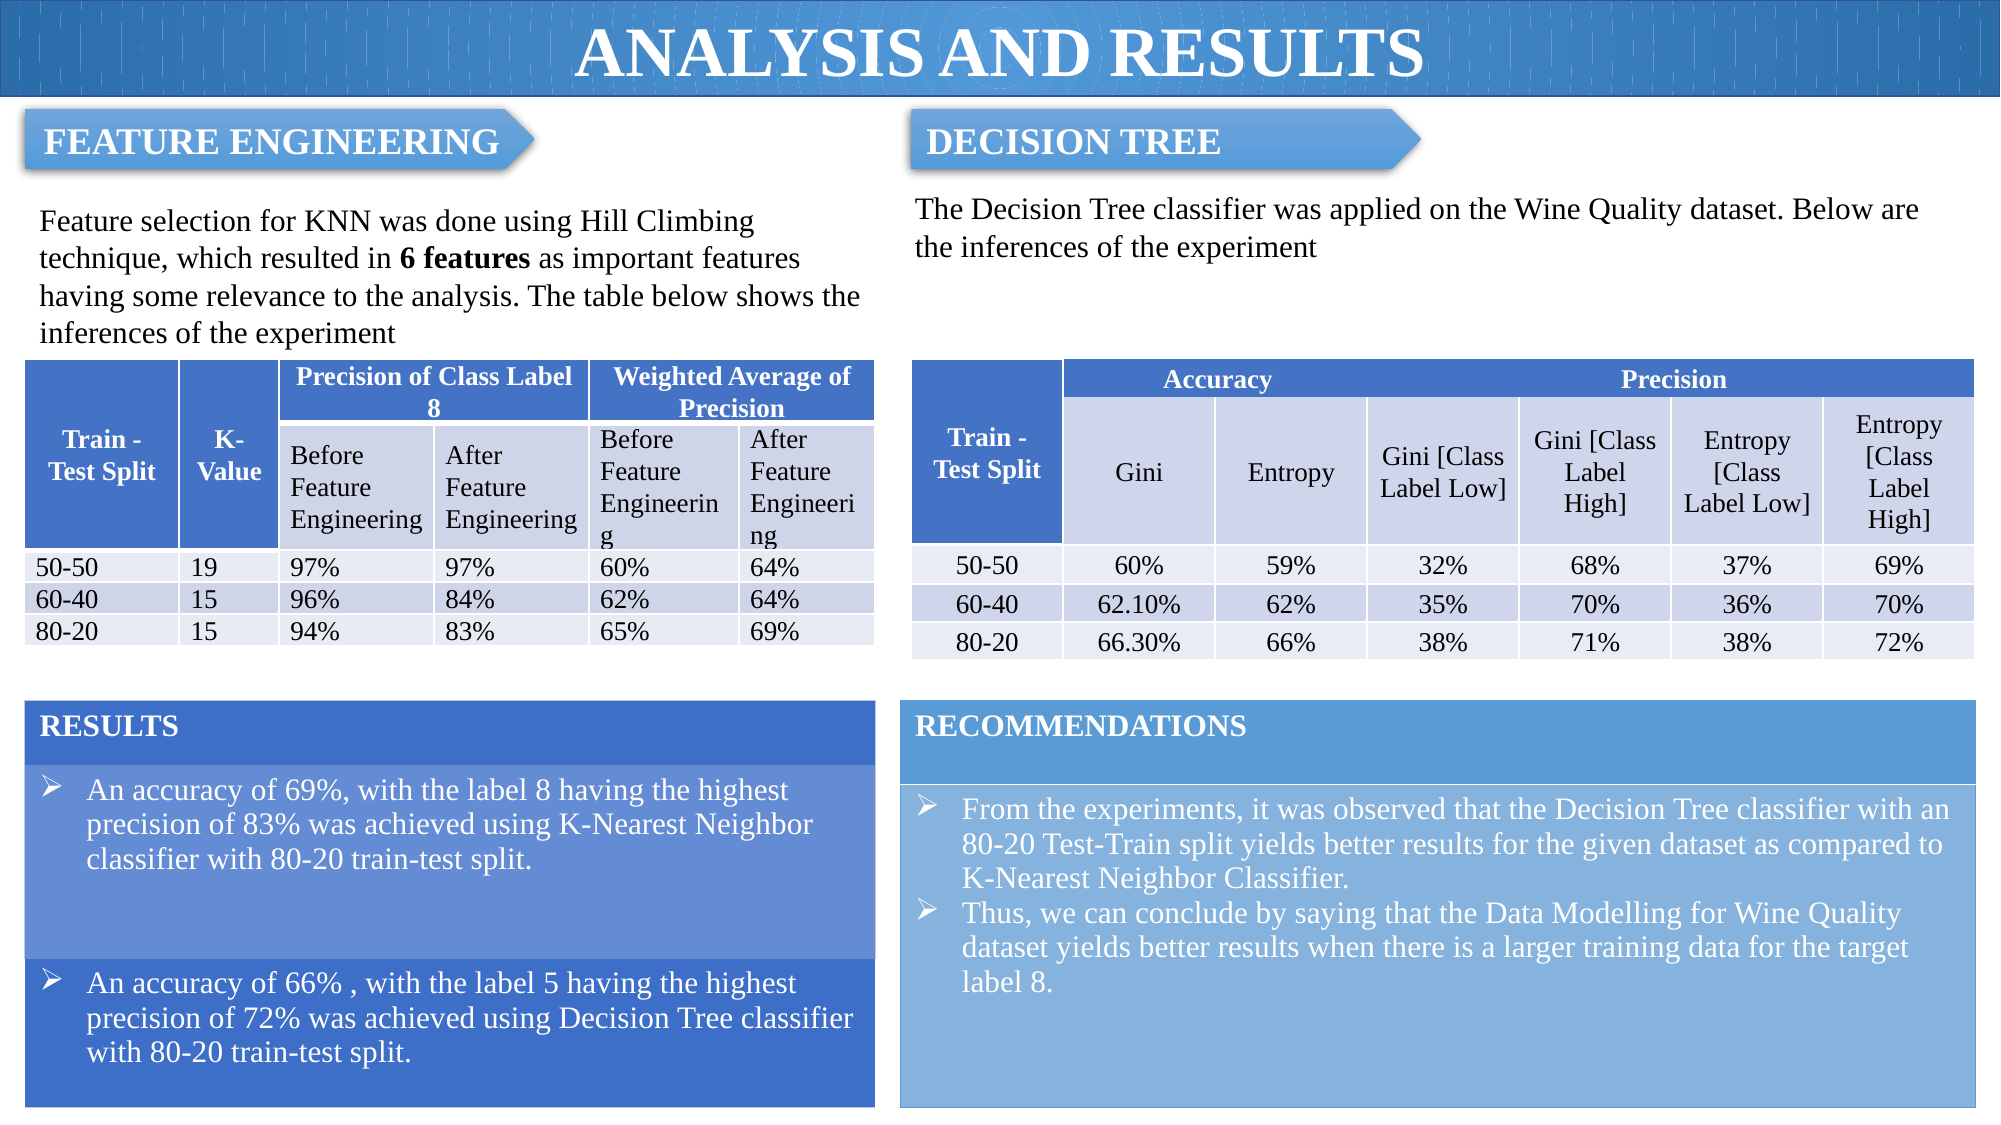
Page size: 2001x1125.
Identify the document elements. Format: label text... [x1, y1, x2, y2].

table_header RECOMMENDATIONS [901, 701, 1975, 784]
table_cell 70% [1824, 585, 1974, 621]
text_box Feature selection for KNN was done using Hill Climbing technique, which resulted in 6 features as important features having some relevance to the analysis. The table below shows the inferences of the experiment [24, 117, 886, 358]
table_cell Entropy [1216, 397, 1366, 544]
table_cell An accuracy of 66% , with the label 5 having the highest precision of 72% was achieved using Decision Tree classifier with 80-20 train-test split. [25, 959, 875, 1107]
table_cell 65% [590, 615, 738, 645]
table_cell 84% [435, 583, 588, 613]
table_cell 15 [180, 615, 278, 645]
table_cell 38% [1672, 623, 1822, 659]
table_header K-Value [180, 360, 278, 548]
table_cell 38% [1368, 623, 1518, 659]
table_cell 69% [1824, 546, 1974, 583]
table_cell 19 [180, 553, 278, 581]
table_cell 37% [1672, 546, 1822, 583]
table_cell 62% [1216, 585, 1366, 621]
table_header Weighted Average of Precision [590, 360, 874, 420]
table_cell After Feature Engineering [740, 426, 874, 549]
table_cell 94% [280, 615, 433, 645]
table_cell 70% [1520, 585, 1670, 621]
table_header Train - Test Split [912, 360, 1062, 543]
table_cell Before Feature Engineering [280, 426, 433, 549]
table_cell 62.10% [1064, 585, 1214, 621]
table_cell 60% [590, 551, 738, 581]
table_cell 80-20 [912, 623, 1062, 659]
text_box FEATURE ENGINEERING [24, 109, 535, 169]
table_cell Entropy [Class Label High] [1824, 397, 1974, 544]
table_cell Before Feature Engineering [590, 426, 738, 549]
table_header Precision [1367, 359, 1974, 397]
table_cell 66% [1216, 623, 1366, 659]
table_cell 32% [1368, 546, 1518, 583]
table_cell Gini [1064, 397, 1214, 544]
table_header Accuracy [1064, 359, 1367, 397]
table_cell 15 [180, 583, 278, 613]
text_box DECISION TREE [911, 109, 1422, 169]
table_cell Gini [Class Label High] [1520, 397, 1670, 544]
table_cell From the experiments, it was observed that the Decision Tree classifier with an 80-20 Test-Train split yields better results for the given dataset as compared to K-Nearest Neighbor Classifier. Thus, we can conclude by saying that the Data Modelling for Wine Quality dataset yields better results when there is a larger training data for the target label 8. [901, 785, 1975, 1107]
table_cell 50-50 [912, 546, 1062, 583]
text_box The Decision Tree classifier was applied on the Wine Quality dataset. Below are the inferences of the experiment [899, 106, 1976, 271]
table_cell 96% [280, 583, 433, 613]
table_cell Gini [Class Label Low] [1368, 397, 1518, 544]
table_cell 59% [1216, 546, 1366, 583]
table_cell 80-20 [25, 615, 178, 645]
table_cell 35% [1368, 585, 1518, 621]
table_cell 69% [740, 615, 874, 645]
table_cell An accuracy of 69%, with the label 8 having the highest precision of 83% was achieved using K-Nearest Neighbor classifier with 80-20 train-test split. [25, 765, 875, 959]
text_box ANALYSIS AND RESULTS [0, 0, 2000, 97]
table_header Precision of Class Label 8 [280, 360, 588, 420]
table_cell 36% [1672, 585, 1822, 621]
table_cell 60-40 [25, 583, 178, 613]
table_cell 64% [740, 583, 874, 613]
table_cell Entropy [Class Label Low] [1672, 397, 1822, 544]
table_cell 60% [1064, 546, 1214, 583]
table_cell 50-50 [25, 553, 178, 581]
table_cell 71% [1520, 623, 1670, 659]
table_cell 68% [1520, 546, 1670, 583]
table_cell 72% [1824, 623, 1974, 659]
table_cell 60-40 [912, 585, 1062, 621]
table_header RESULTS [25, 701, 875, 765]
table_cell 83% [435, 615, 588, 645]
table_cell 62% [590, 583, 738, 613]
table_cell 97% [280, 551, 433, 581]
table_cell 64% [740, 551, 874, 581]
table_cell 97% [435, 551, 588, 581]
table_cell 66.30% [1064, 623, 1214, 659]
table_header Train - Test Split [25, 360, 178, 548]
table_cell After Feature Engineering [435, 426, 588, 549]
